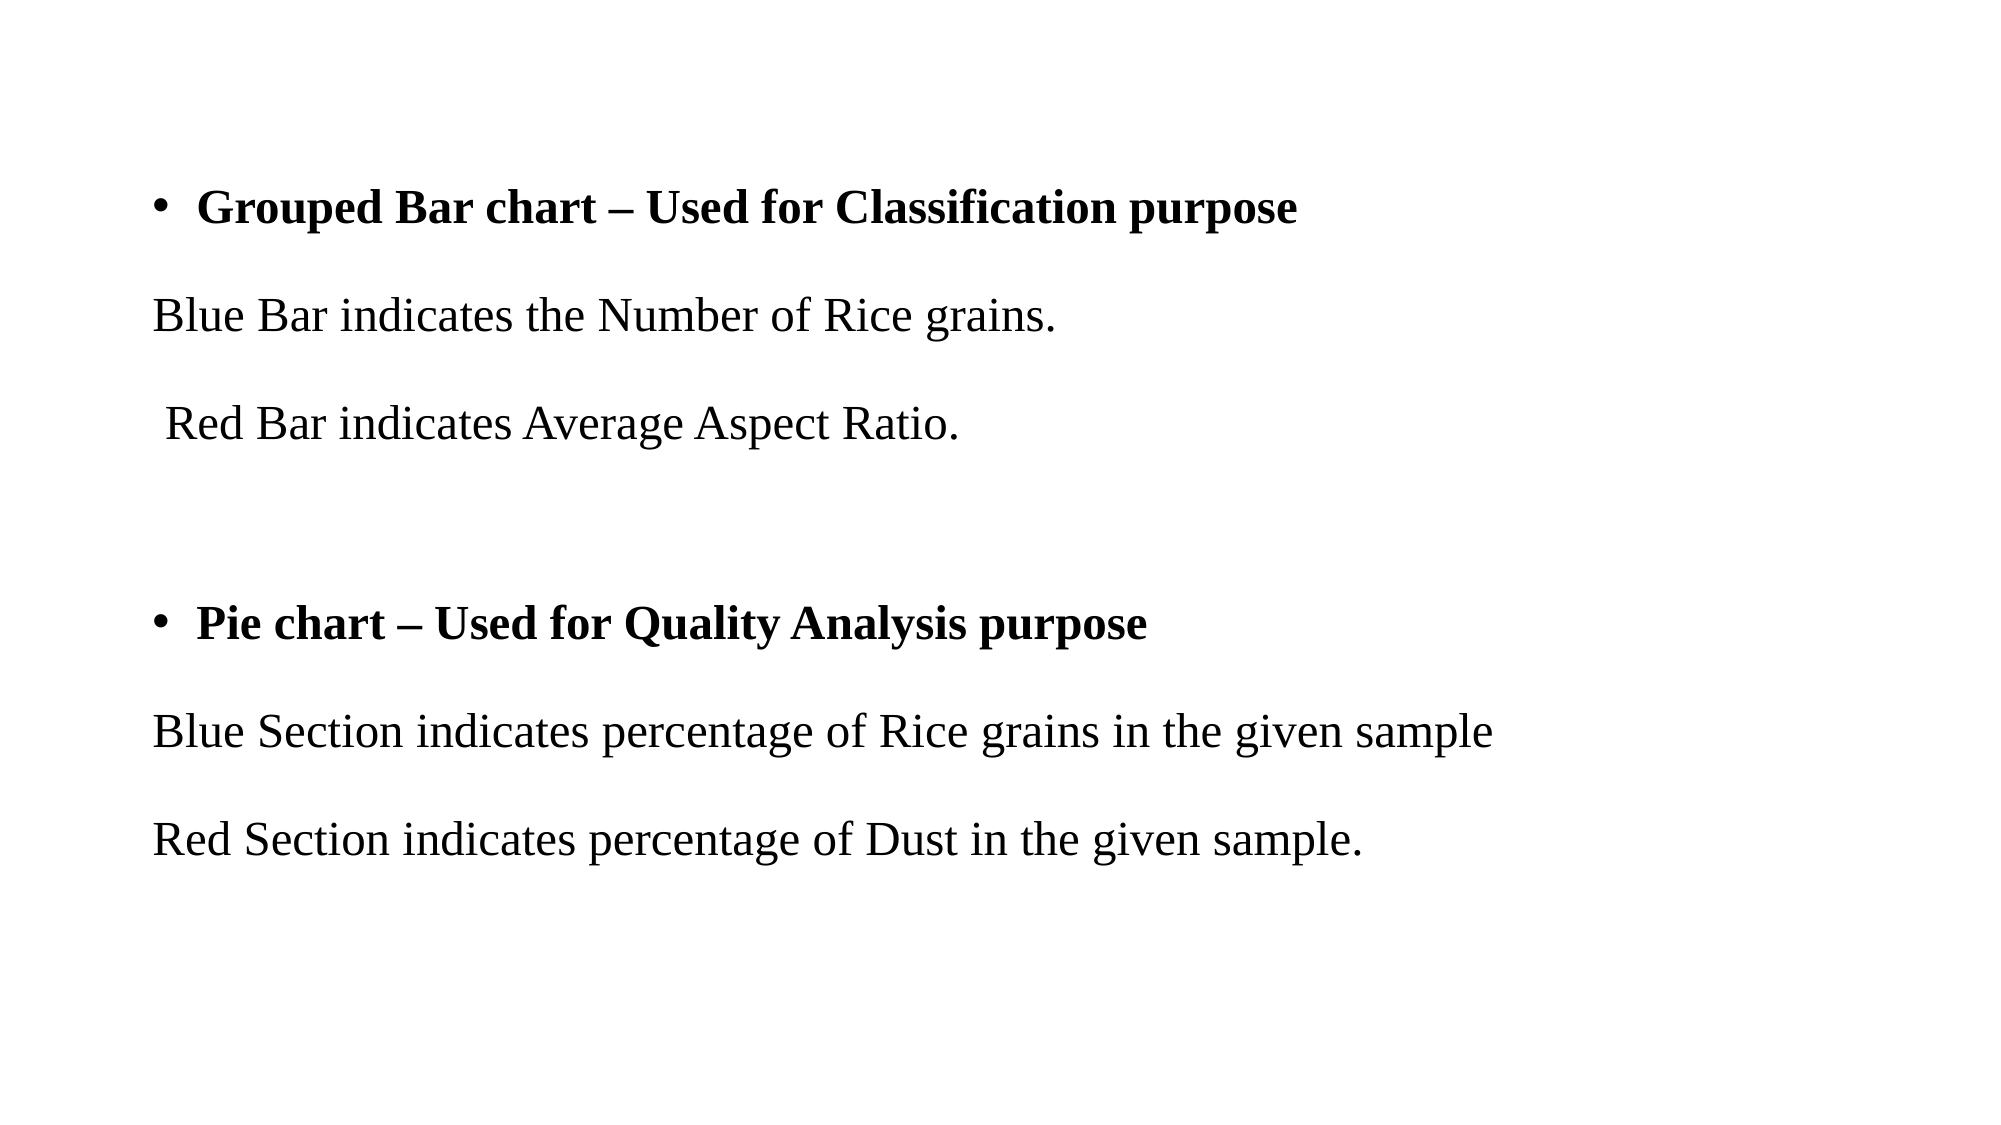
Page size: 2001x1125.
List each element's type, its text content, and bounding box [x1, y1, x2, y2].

list Grouped Bar chart – Used for Classification purpose Blue Bar indicates the Number of Rice grains. Red Bar indicates Average Aspect Ratio. Pie chart – Used for Quality Analysis purpose Blue Section indicates percentage of Rice grains in the given sample Red Section indicates percentage of Dust in the given sample. [137, 138, 1863, 873]
